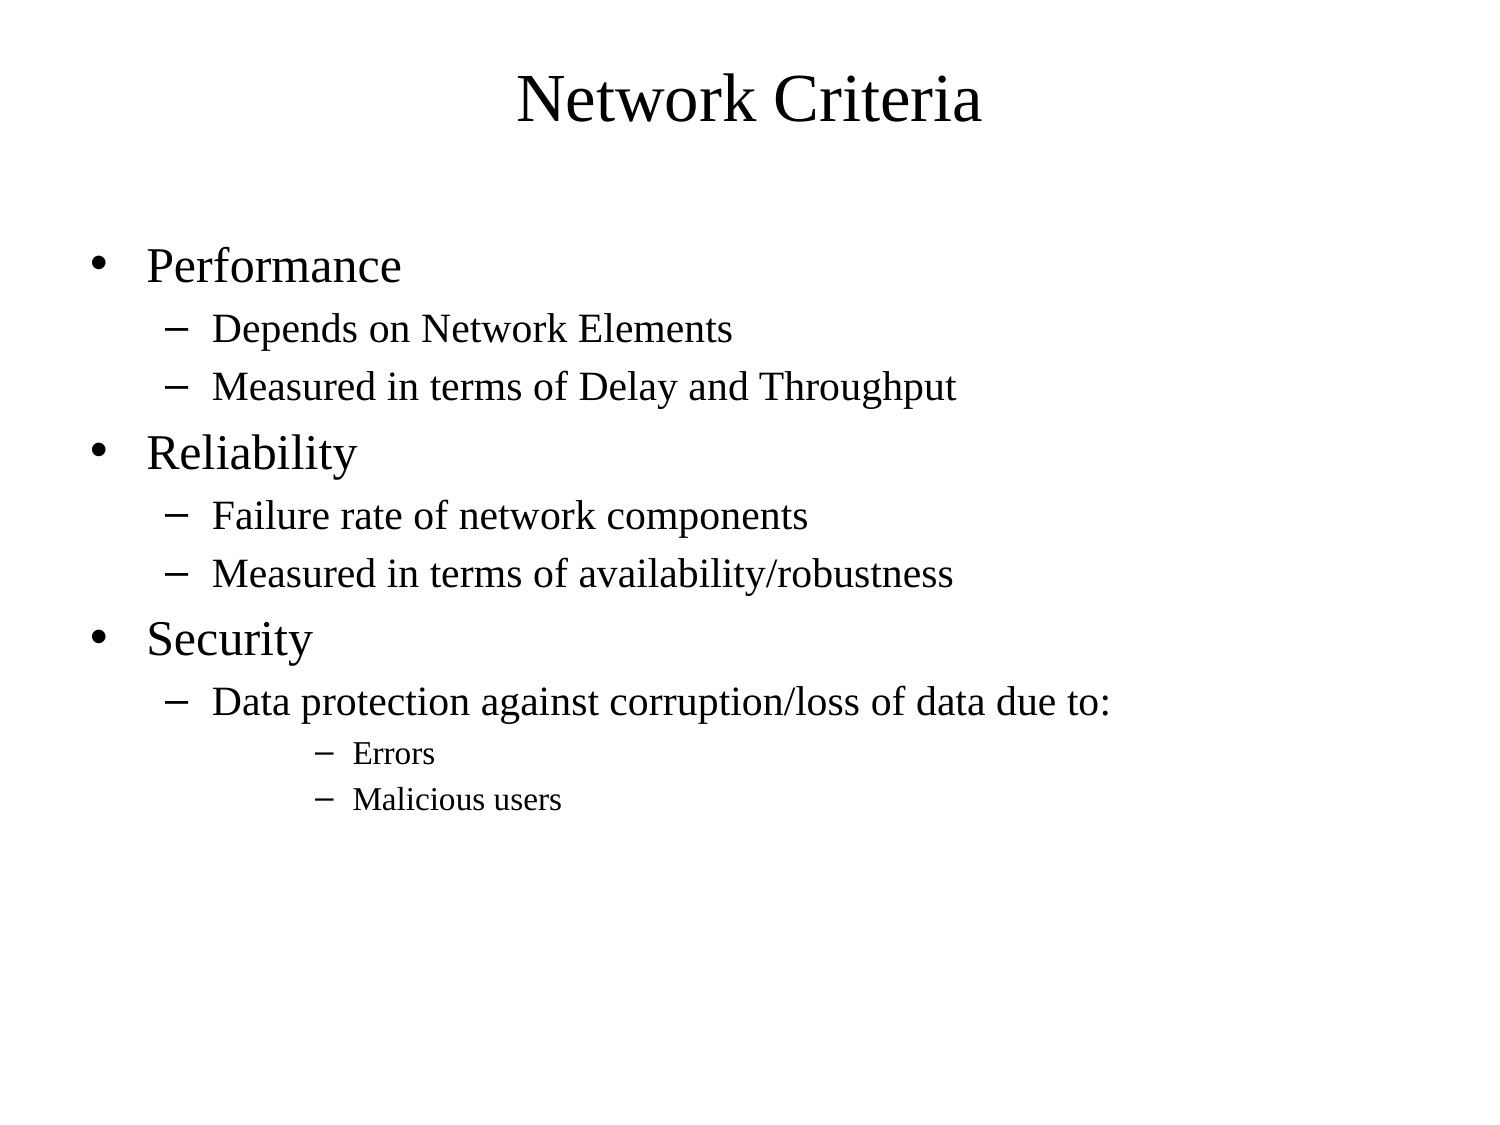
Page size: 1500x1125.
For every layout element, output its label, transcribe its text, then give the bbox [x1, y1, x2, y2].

title Network Criteria [75, 45, 1425, 224]
list Performance Depends on Network Elements Measured in terms of Delay and Throughput Reliability Failure rate of network components Measured in terms of availability/robustness Security Data protection against corruption/loss of data due to: Errors Malicious users [75, 224, 1425, 1005]
